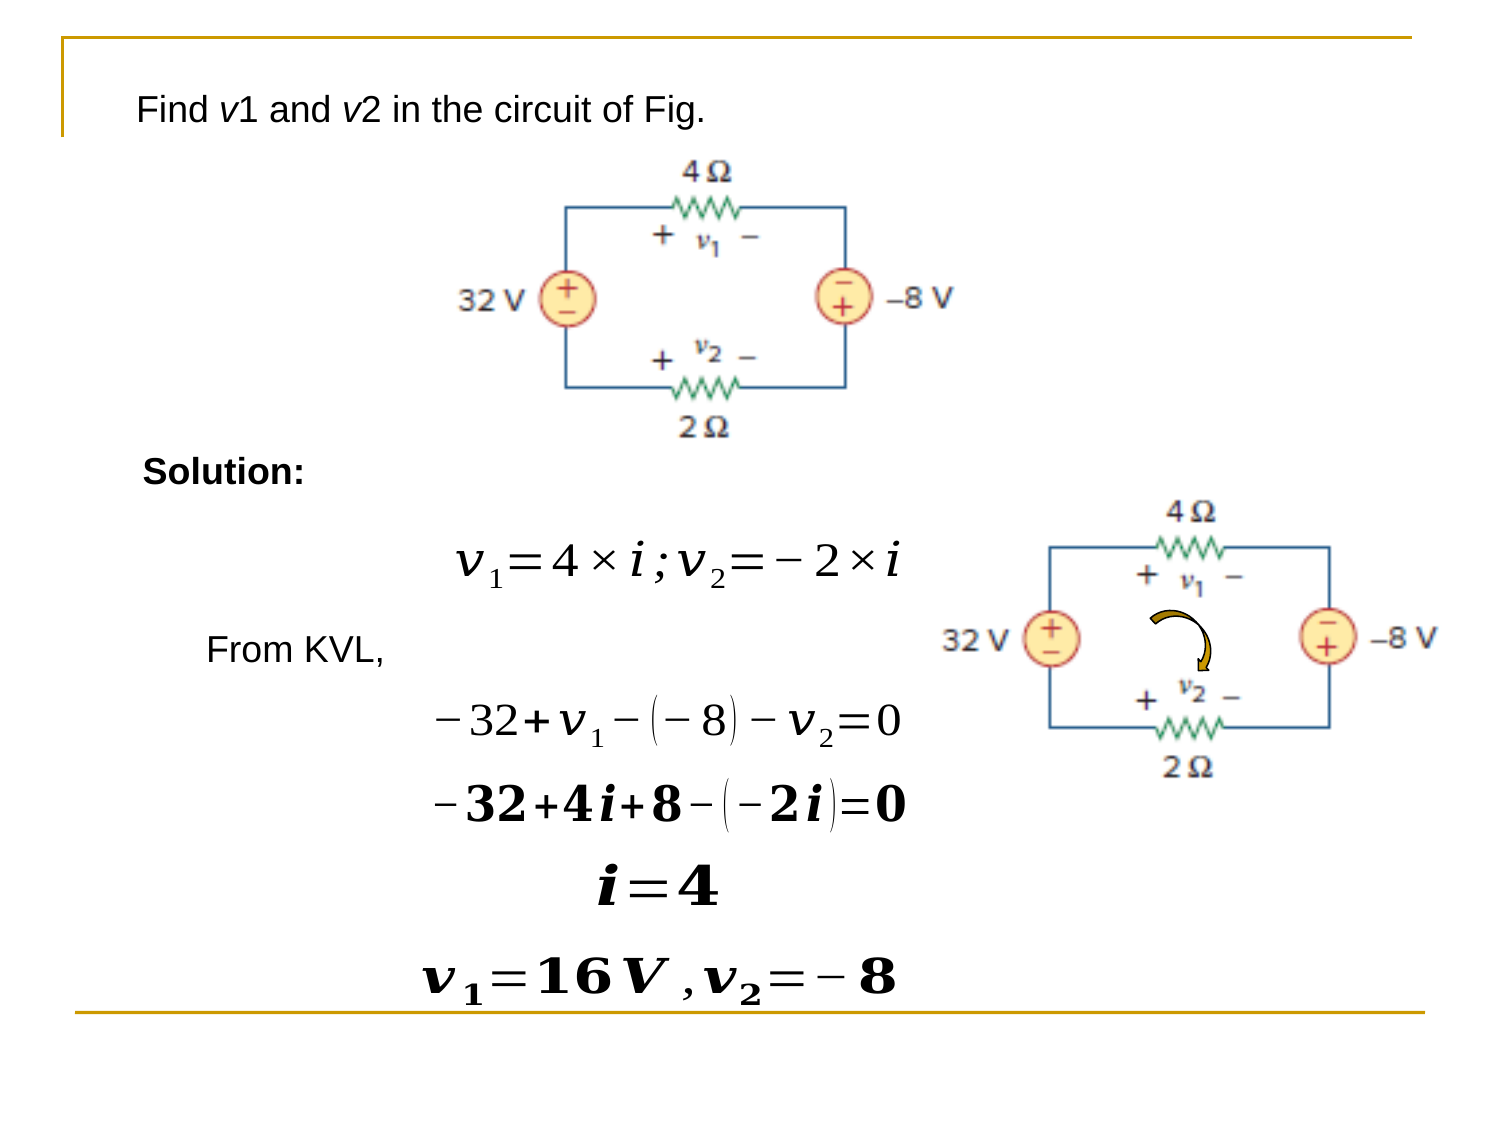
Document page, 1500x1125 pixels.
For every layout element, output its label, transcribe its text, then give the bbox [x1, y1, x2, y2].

picture [915, 477, 1482, 798]
text_box From KVL, [191, 617, 401, 678]
text_box Solution: [127, 439, 321, 500]
picture [430, 136, 998, 457]
text_box Find v1 and v2 in the circuit of Fig. [121, 78, 722, 138]
